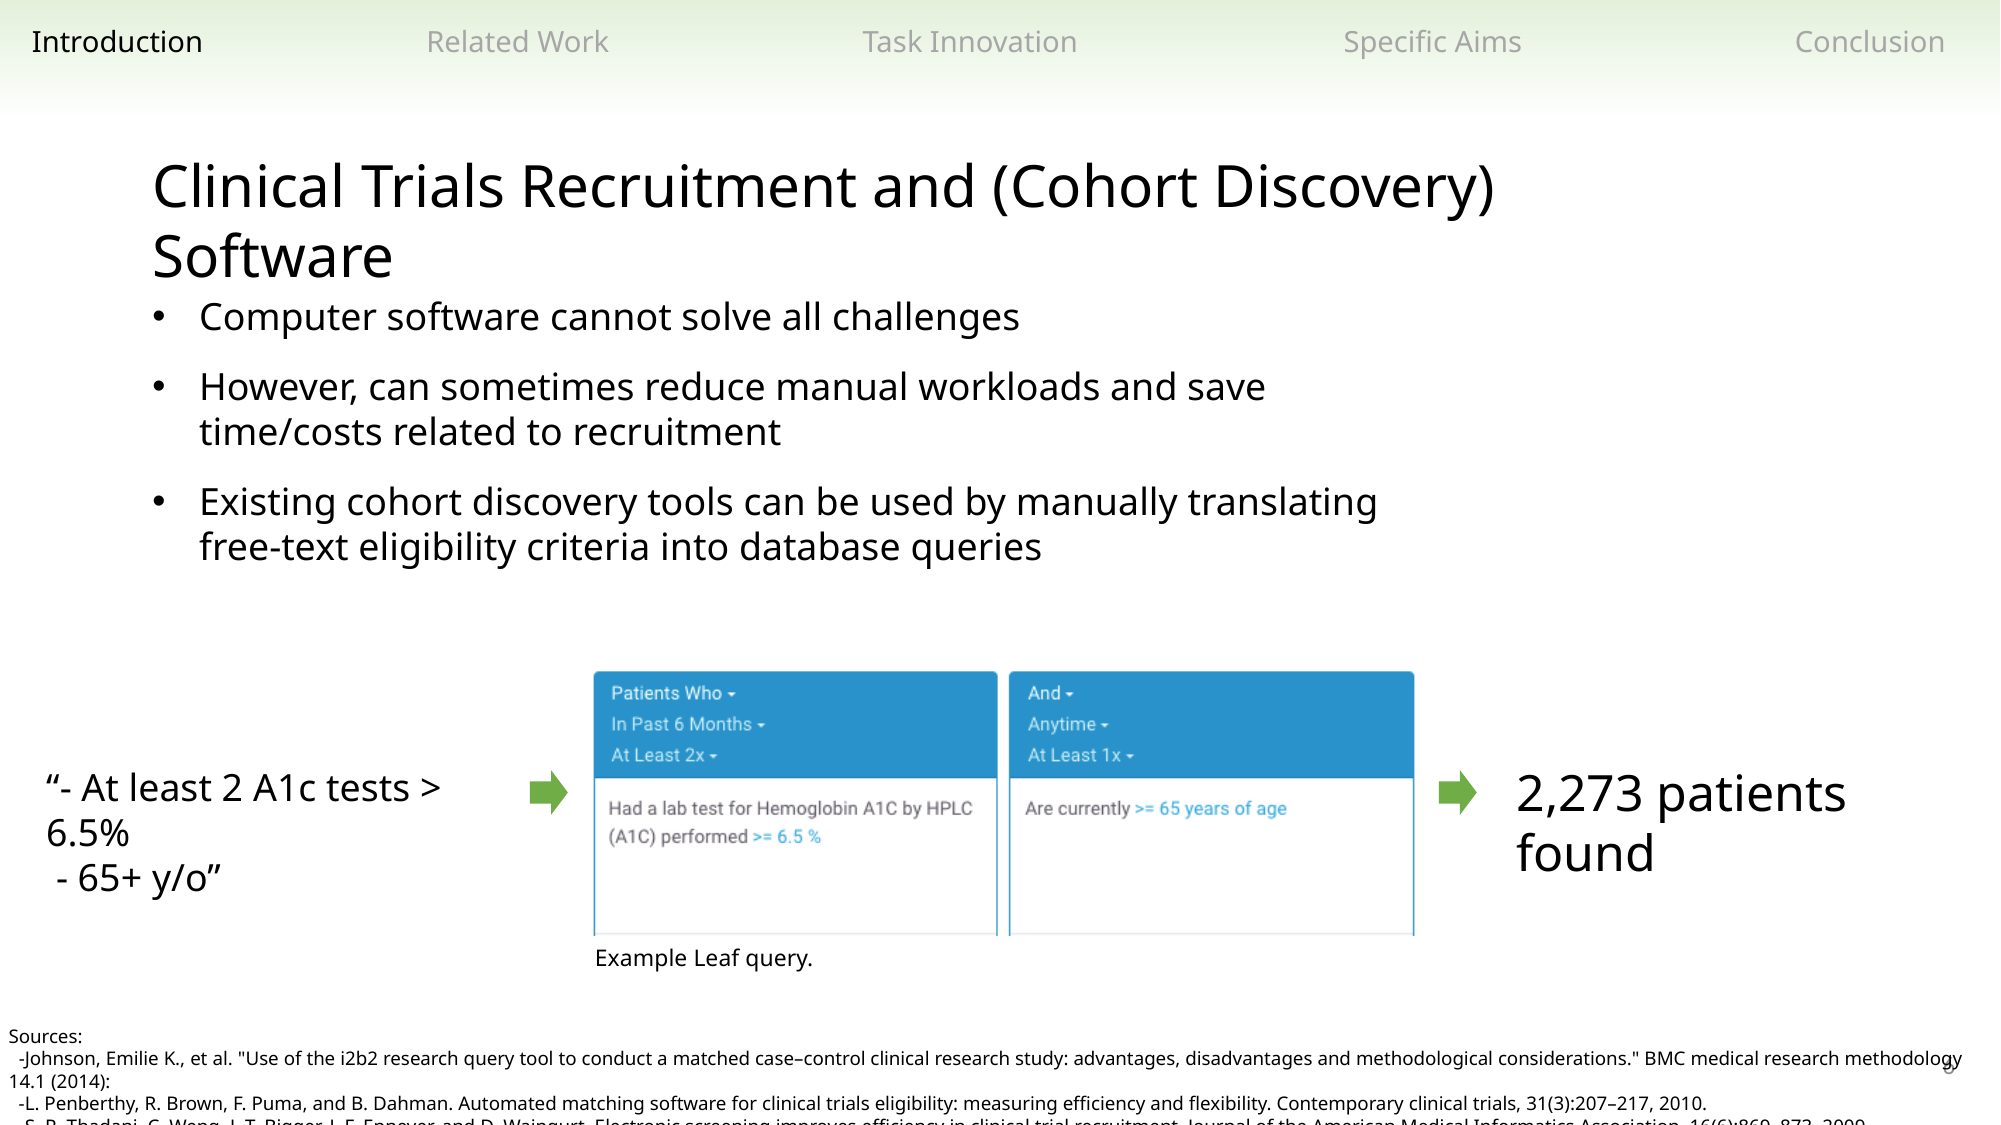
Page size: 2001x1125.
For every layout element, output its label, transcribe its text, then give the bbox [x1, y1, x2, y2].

text_box [1437, 767, 1479, 818]
picture [577, 649, 1423, 936]
text_box Example Leaf query. [580, 936, 1408, 979]
text_box 2,273 patients found [1501, 754, 2000, 890]
text_box Computer software cannot solve all challenges However, can sometimes reduce manual workloads and save time/costs related to recruitment Existing cohort discovery tools can be used by manually translating free-text eligibility criteria into database queries [137, 297, 1464, 786]
text_box “- At least 2 A1c tests > 6.5% - 65+ y/o” [31, 756, 530, 907]
text_box [528, 767, 570, 818]
text_box Clinical Trials Recruitment and (Cohort Discovery) Software [137, 141, 1763, 297]
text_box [24, 15, 1958, 67]
text_box Sources: -Johnson, Emilie K., et al. "Use of the i2b2 research query tool to conduct a matched case–control clinical research study: advantages, disadvantages and methodological considerations." BMC medical research methodology 14.1 (2014): -L. Penberthy, R. Brown, F. Puma, and B. Dahman. Automated matching software for clinical trials eligibility: measuring efficiency and flexibility. Contemporary clinical trials, 31(3):207–217, 2010. -S. R. Thadani, C. Weng, J. T. Bigger, J. F. Ennever, and D. Wajngurt. Electronic screening improves efficiency in clinical trial recruitment. Journal of the American Medical Informatics Association, 16(6):869–873, 2009. [0, 1017, 1994, 1125]
